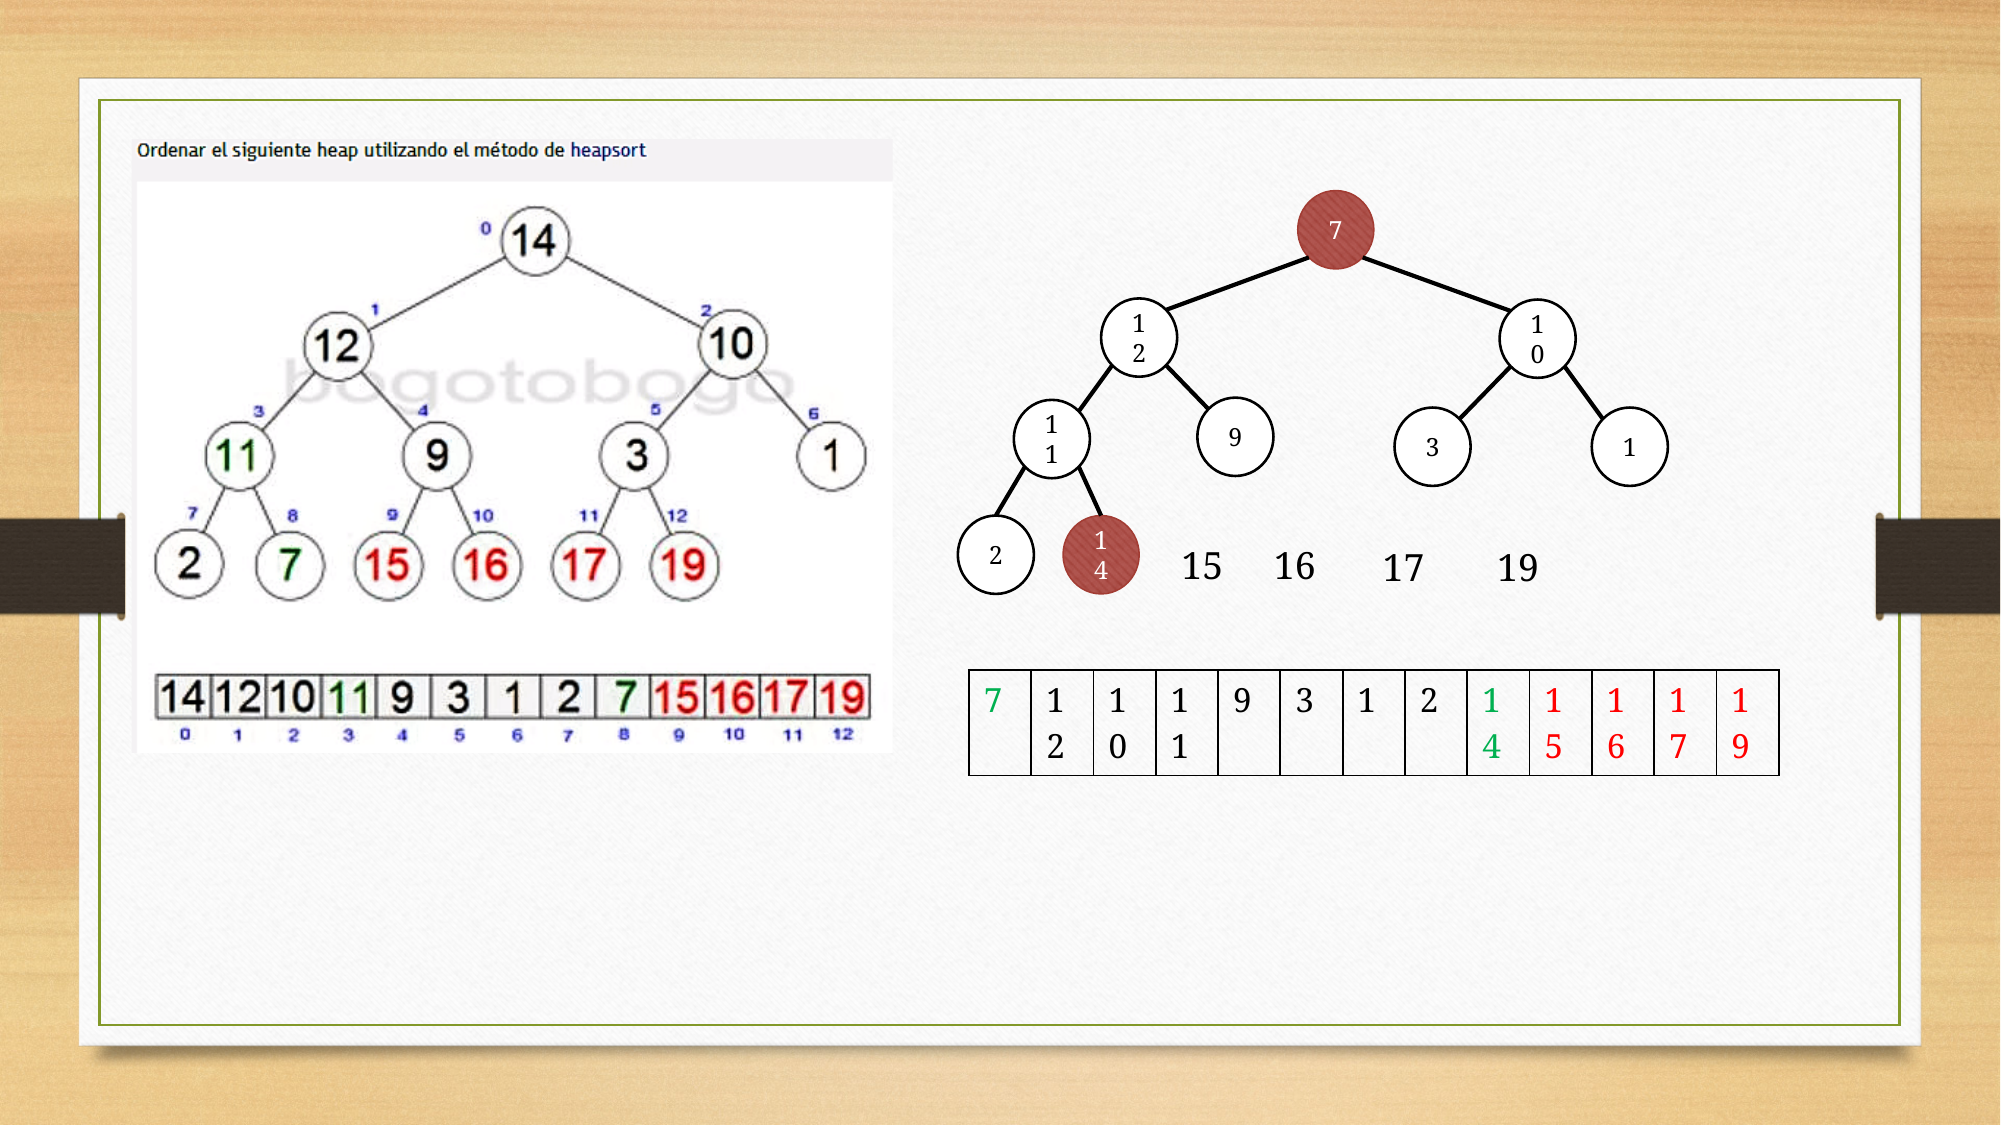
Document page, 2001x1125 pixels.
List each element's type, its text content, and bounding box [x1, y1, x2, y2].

table_header 9 [1219, 671, 1279, 775]
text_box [1459, 366, 1511, 420]
text_box 17 [1367, 536, 1440, 597]
text_box 3 [1393, 406, 1472, 488]
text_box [1362, 257, 1511, 312]
table_header 16 [1593, 671, 1653, 775]
text_box 19 [1482, 536, 1554, 597]
text_box 12 [1099, 297, 1179, 379]
table_header 11 [1157, 671, 1217, 775]
text_box 11 [1012, 398, 1092, 480]
picture [0, 0, 2001, 1125]
table_header 2 [1406, 671, 1466, 775]
text_box 2 [956, 514, 1036, 596]
text_box 15 [1166, 534, 1239, 595]
table_header 12 [1032, 671, 1093, 775]
table_header 15 [1530, 671, 1591, 775]
table_header 19 [1717, 671, 1778, 775]
text_box 1 [1590, 406, 1670, 488]
table_header 1 [1344, 671, 1404, 775]
table_header 7 [970, 671, 1030, 775]
table_header 3 [1281, 671, 1342, 775]
text_box 7 [1296, 189, 1375, 270]
table_header 17 [1655, 671, 1716, 775]
text_box 16 [1258, 534, 1331, 595]
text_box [1078, 364, 1113, 412]
text_box 10 [1498, 298, 1578, 380]
text_box 9 [1196, 396, 1275, 478]
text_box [1165, 257, 1309, 311]
table_header 14 [1468, 671, 1529, 775]
text_box 14 [1062, 514, 1140, 595]
table_header 10 [1094, 671, 1155, 775]
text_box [1078, 466, 1102, 516]
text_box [1165, 364, 1209, 410]
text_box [995, 466, 1026, 516]
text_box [1564, 366, 1604, 420]
